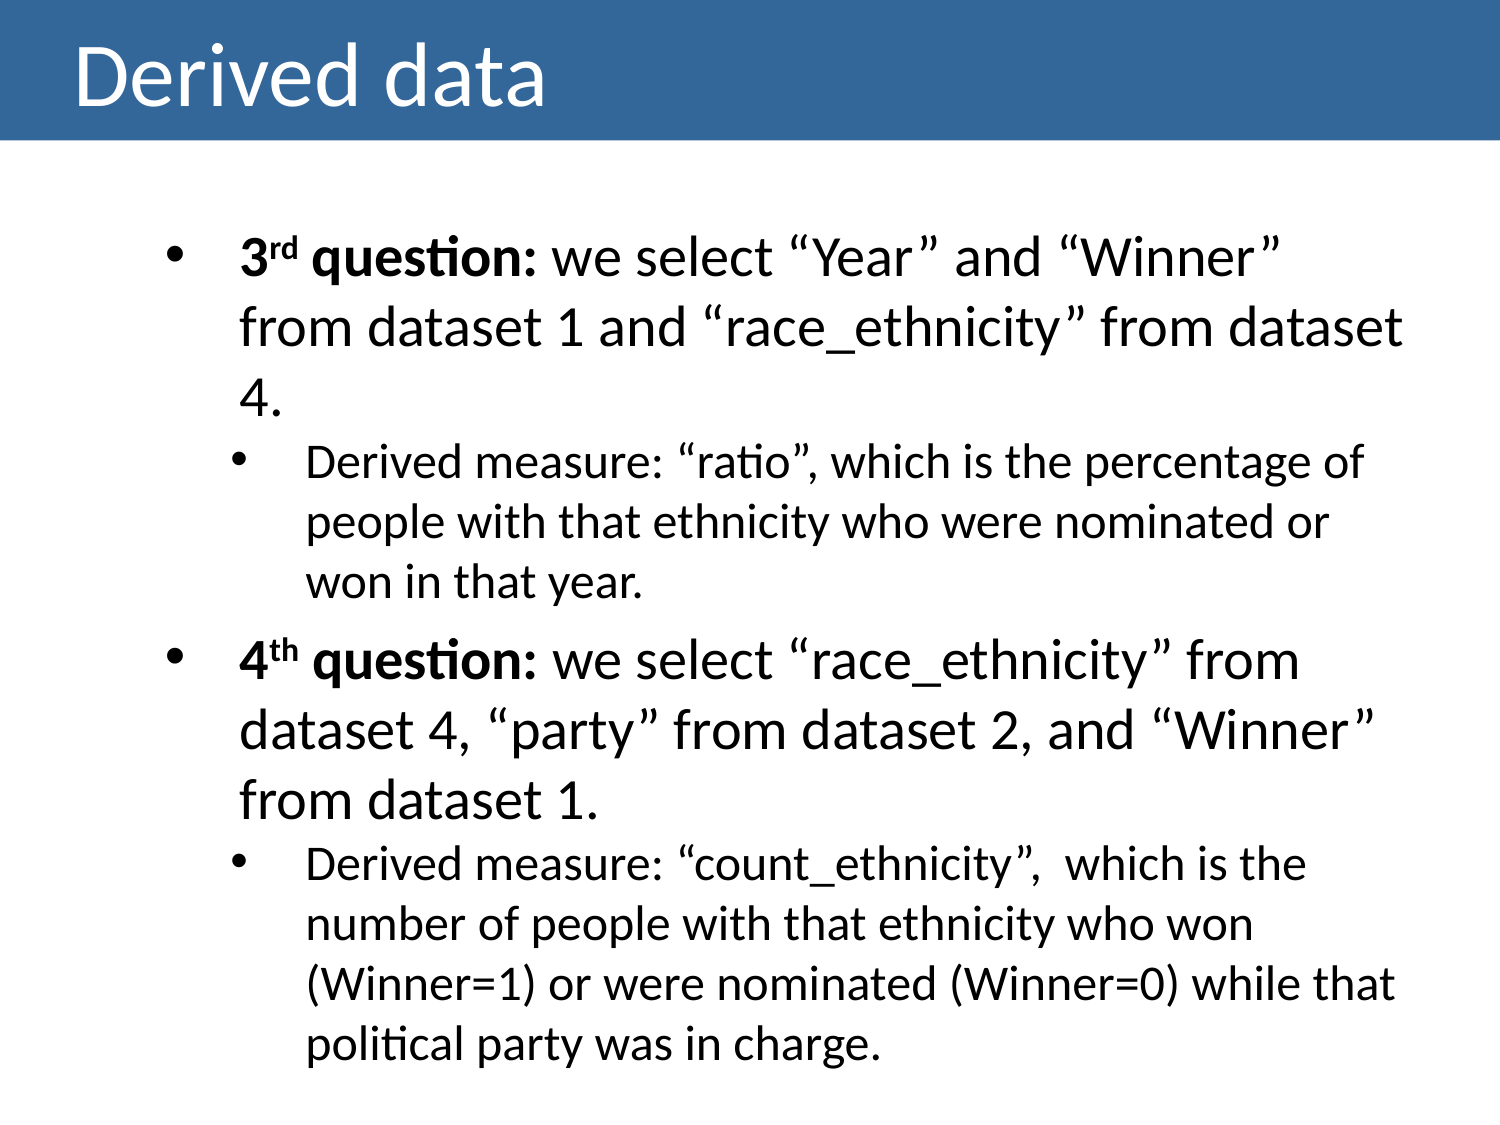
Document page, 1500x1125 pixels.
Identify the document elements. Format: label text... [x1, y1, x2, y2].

text_box Derived data [0, 0, 1500, 141]
text_box 3rd question: we select “Year” and “Winner” from dataset 1 and “race_ethnicity” from dataset 4. Derived measure: “ratio”, which is the percentage of people with that ethnicity who were nominated or won in that year. 4th question: we select “race_ethnicity” from dataset 4, “party” from dataset 2, and “Winner” from dataset 1. Derived measure: “count_ethnicity”, which is the number of people with that ethnicity who won (Winner=1) or were nominated (Winner=0) while that political party was in charge. [75, 210, 1425, 1067]
